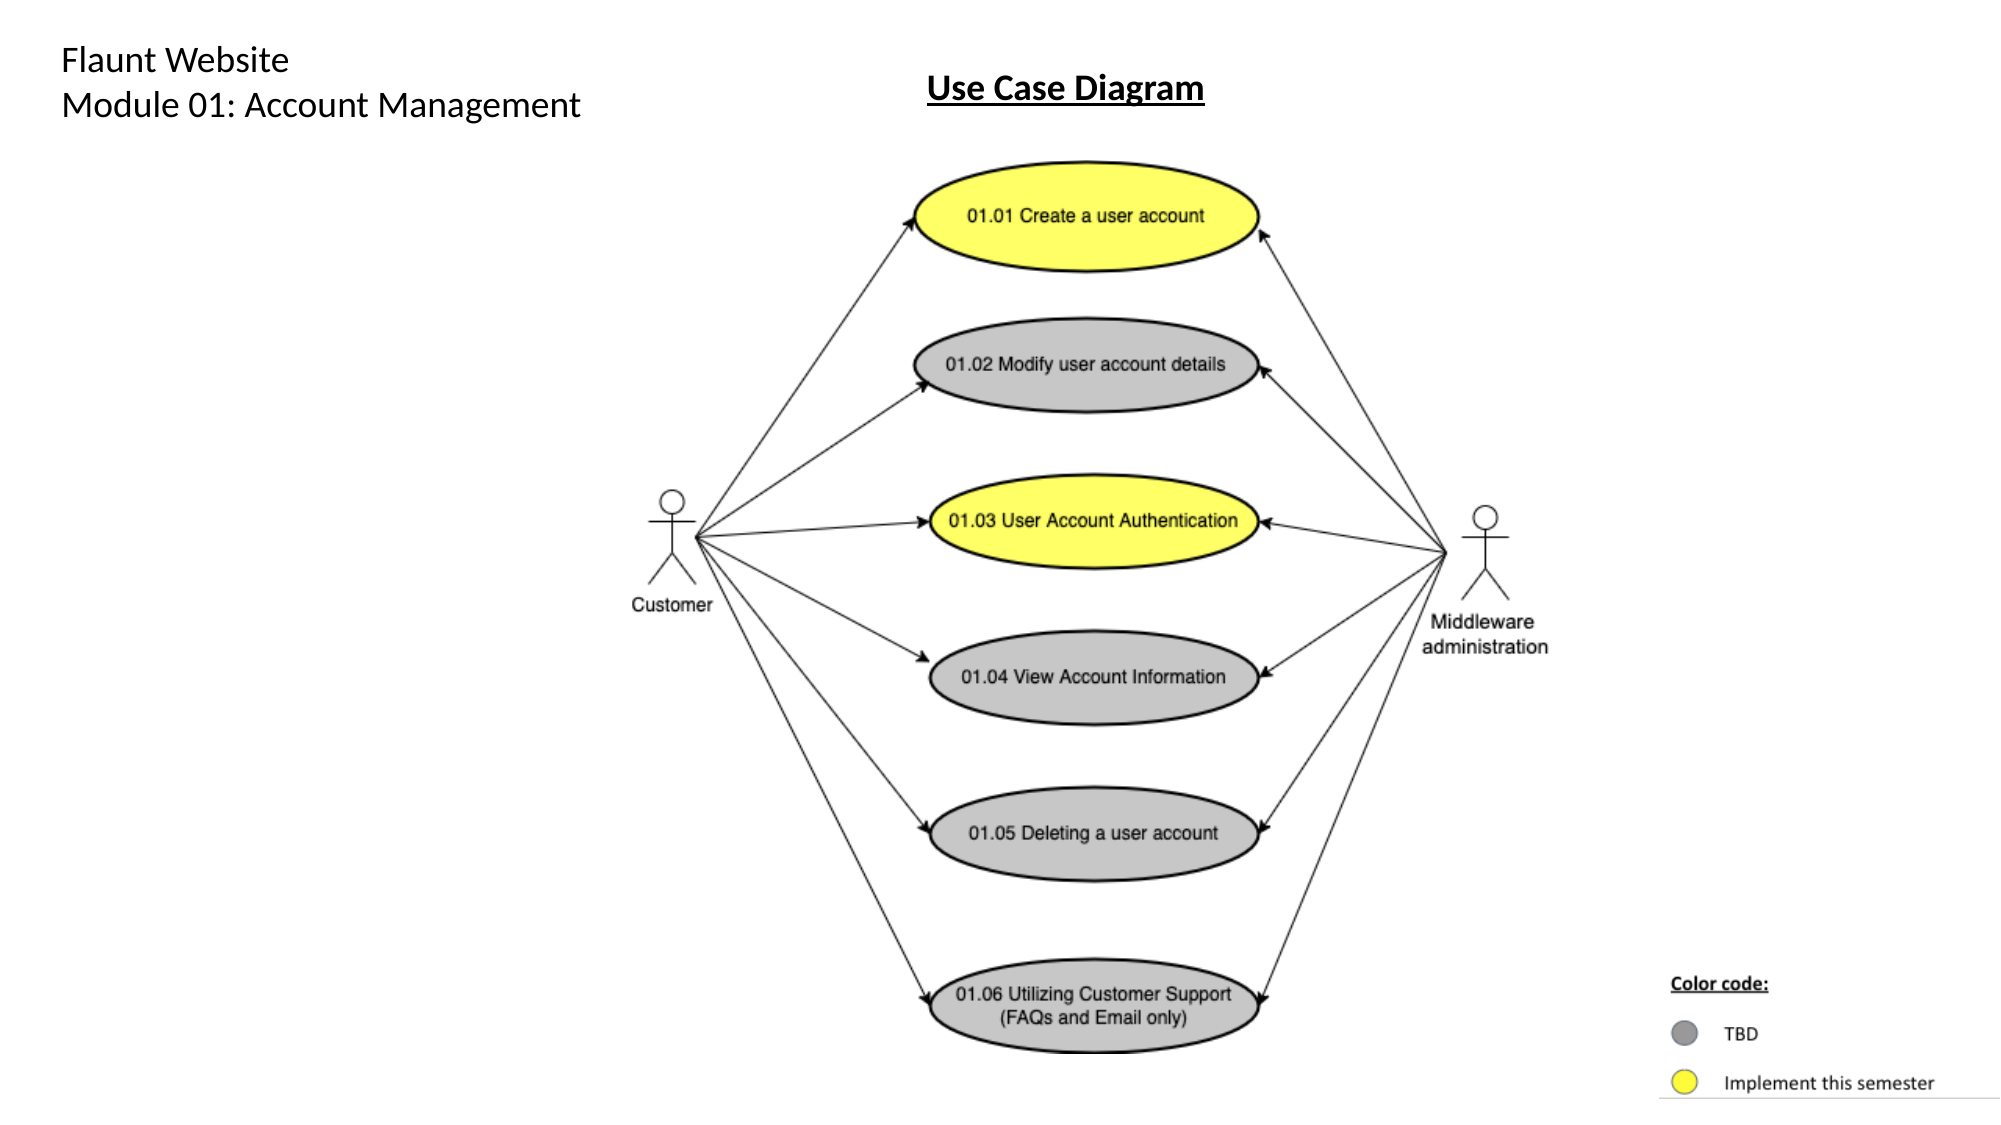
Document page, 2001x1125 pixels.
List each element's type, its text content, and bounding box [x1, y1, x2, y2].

text_box Flaunt Website Module 01: Account Management [46, 27, 679, 188]
text_box Use Case Diagram [911, 48, 1630, 124]
picture [631, 159, 1550, 1055]
picture [1659, 960, 2000, 1099]
